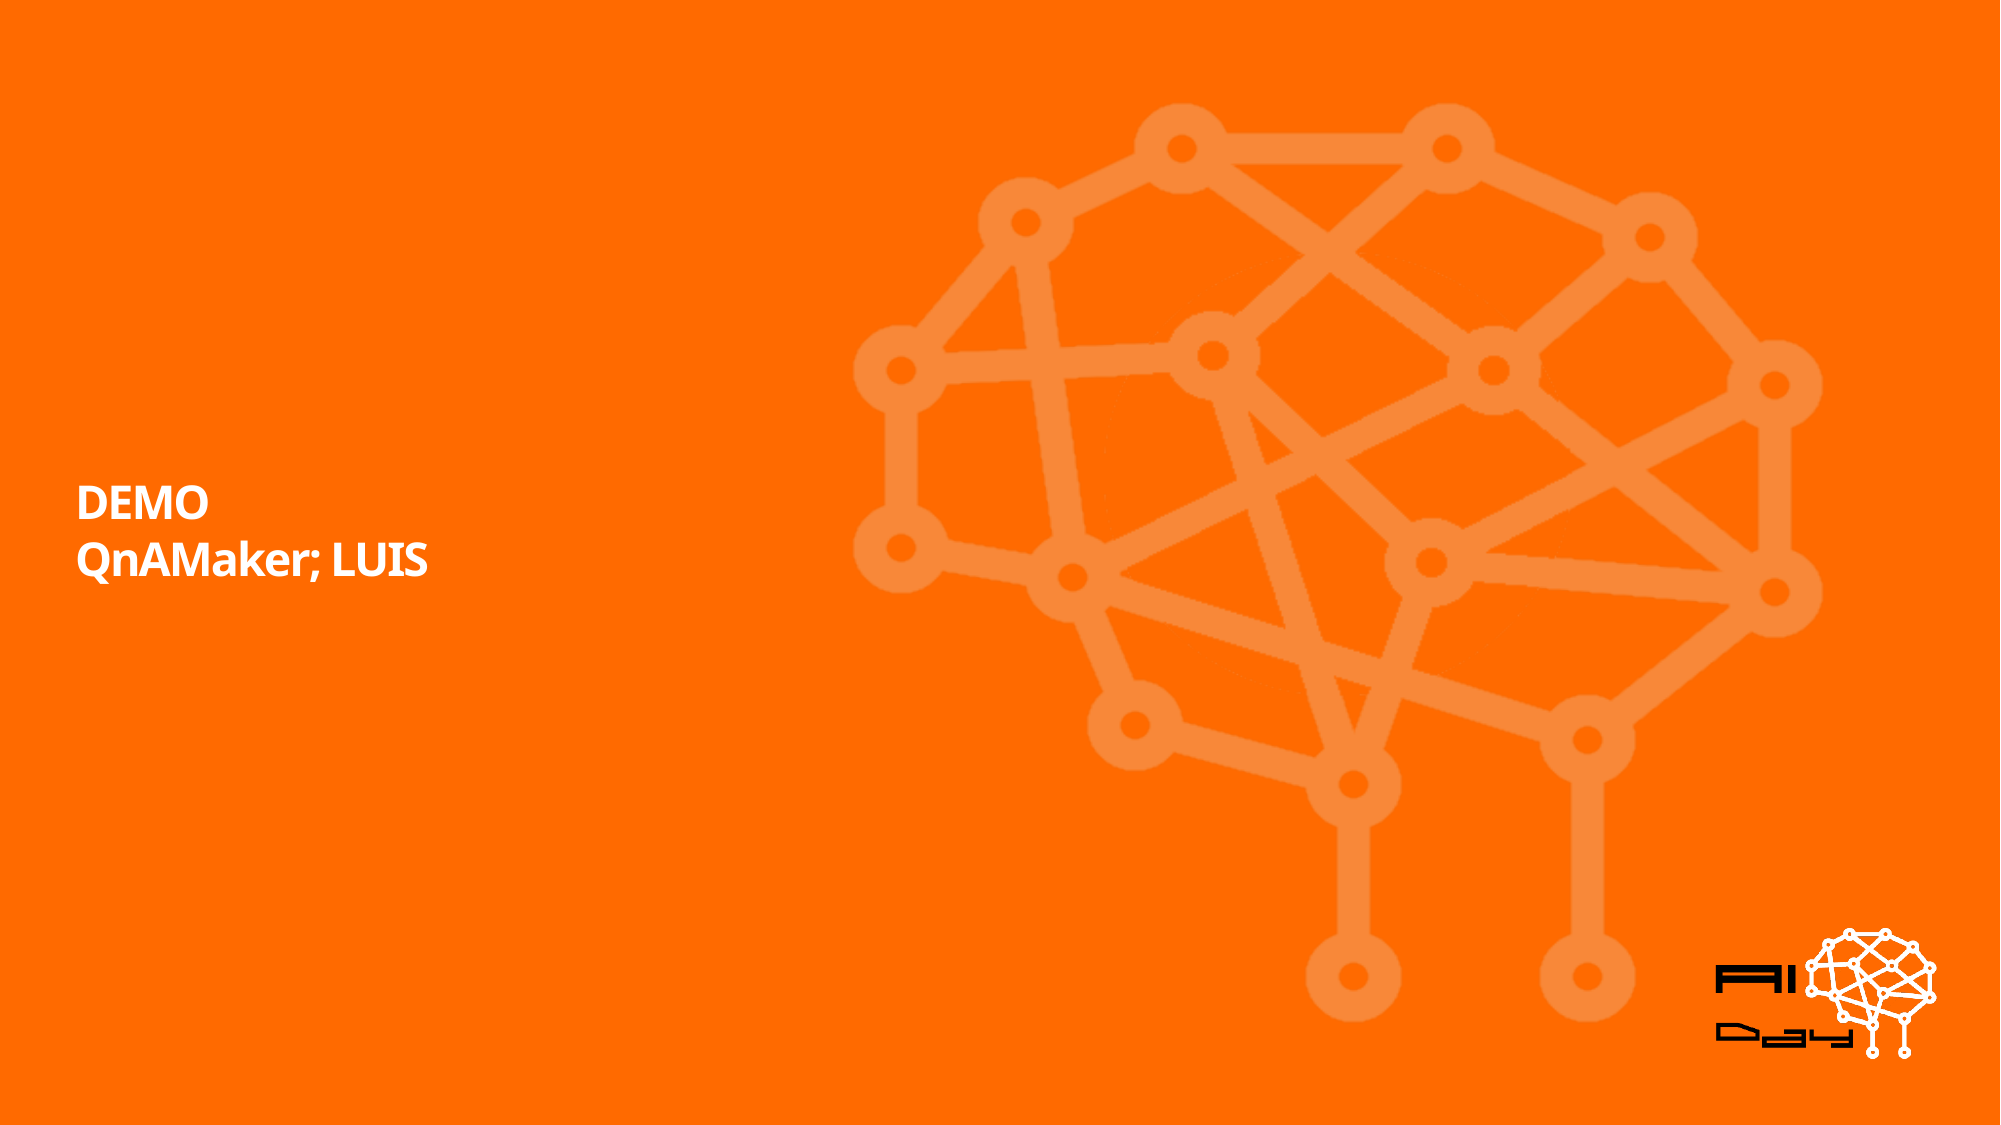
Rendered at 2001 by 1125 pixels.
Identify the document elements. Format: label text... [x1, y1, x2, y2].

picture [1699, 861, 1963, 1125]
title DEMO QnAMaker; LUIS [75, 473, 1925, 591]
